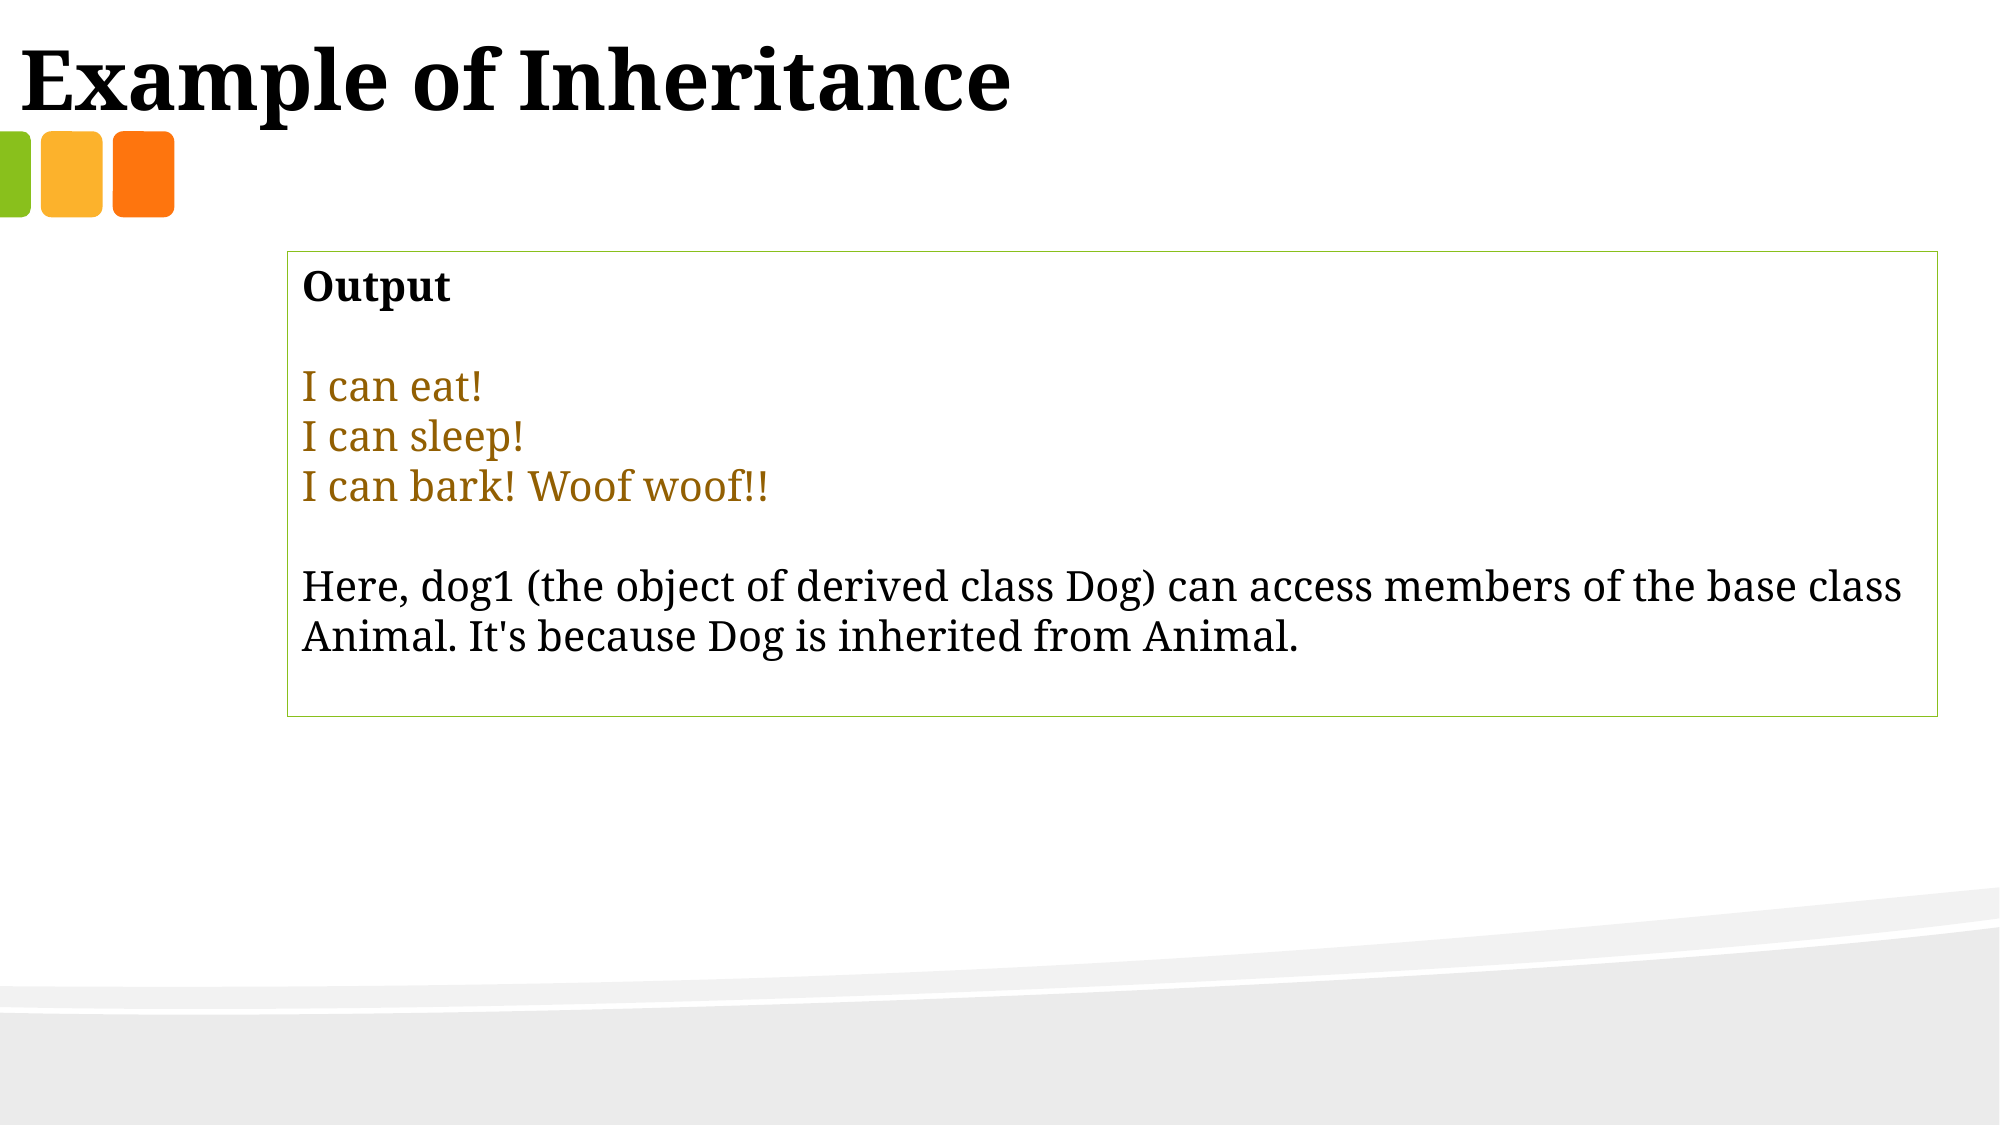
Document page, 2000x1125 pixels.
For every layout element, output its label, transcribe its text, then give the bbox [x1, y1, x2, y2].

text_box Example of Inheritance [0, 4, 1938, 138]
text_box Output I can eat! I can sleep! I can bark! Woof woof!! Here, dog1 (the object of derived class Dog) can access members of the base class Animal. It's because Dog is inherited from Animal. [287, 251, 1938, 717]
